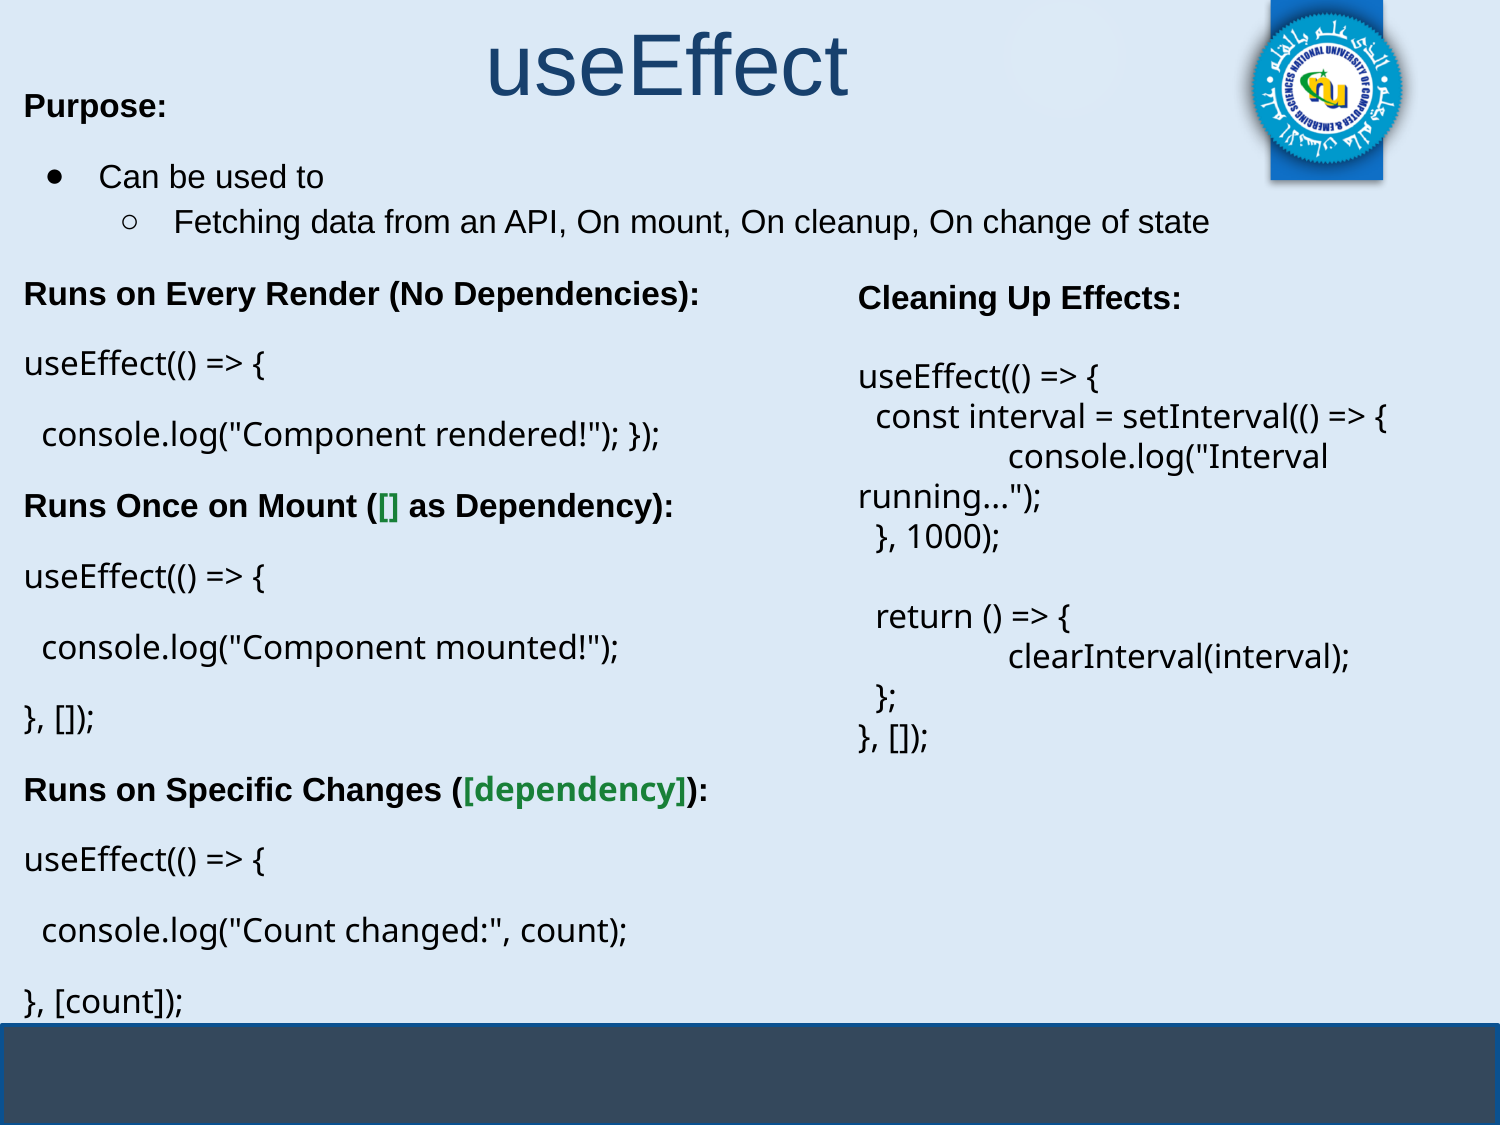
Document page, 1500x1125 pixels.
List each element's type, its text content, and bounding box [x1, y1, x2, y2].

title useEffect [470, 0, 1500, 230]
list Purpose: Can be used to Fetching data from an API, On mount, On cleanup, On change of state Runs on Every Render (No Dependencies): useEffect(() => { console.log("Component rendered!"); }); Runs Once on Mount ([] as Dependency): useEffect(() => { console.log("Component mounted!"); }, []); Runs on Specific Changes ([dependency]): useEffect(() => { console.log("Count changed:", count); }, [count]); [8, 70, 1400, 831]
text_box Cleaning Up Effects: useEffect(() => { const interval = setInterval(() => { console.log("Interval running..."); }, 1000); return () => { clearInterval(interval); }; }, []); [842, 260, 1500, 850]
